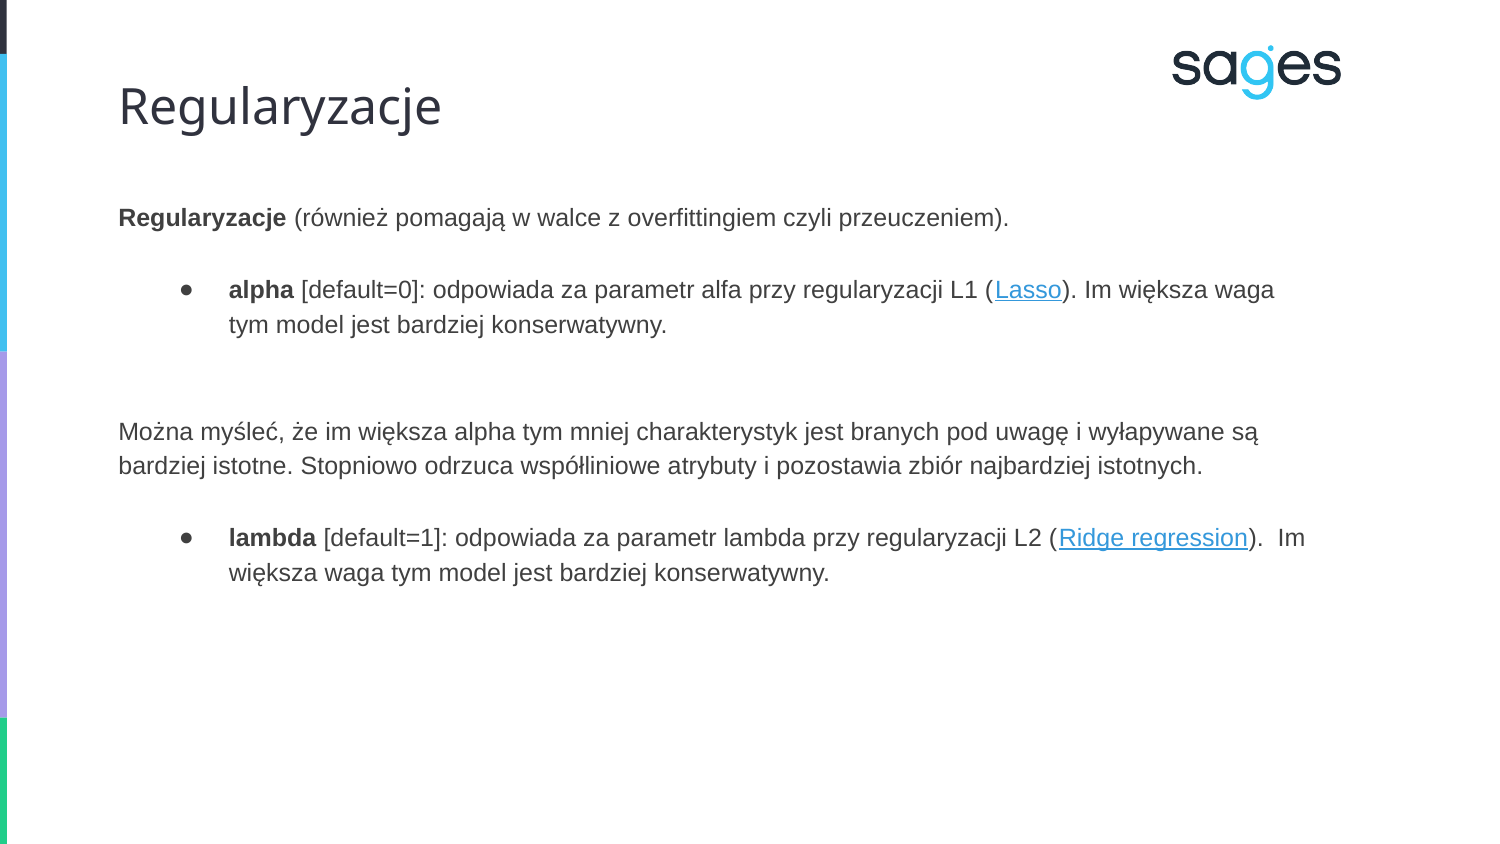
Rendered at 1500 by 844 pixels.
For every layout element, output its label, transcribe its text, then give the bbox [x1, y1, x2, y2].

title Regularyzacje [103, 56, 1153, 143]
list Regularyzacje (również pomagają w walce z overfittingiem czyli przeuczeniem). alpha [default=0]: odpowiada za parametr alfa przy regularyzacji L1 (Lasso). Im większa waga tym model jest bardziej konserwatywny. Można myśleć, że im większa alpha tym mniej charakterystyk jest branych pod uwagę i wyłapywane są bardziej istotne. Stopniowo odrzuca współliniowe atrybuty i pozostawia zbiór najbardziej istotnych. lambda [default=1]: odpowiada za parametr lambda przy regularyzacji L2 (Ridge regression). Im większa waga tym model jest bardziej konserwatywny. [103, 189, 1326, 718]
picture [1172, 45, 1341, 100]
